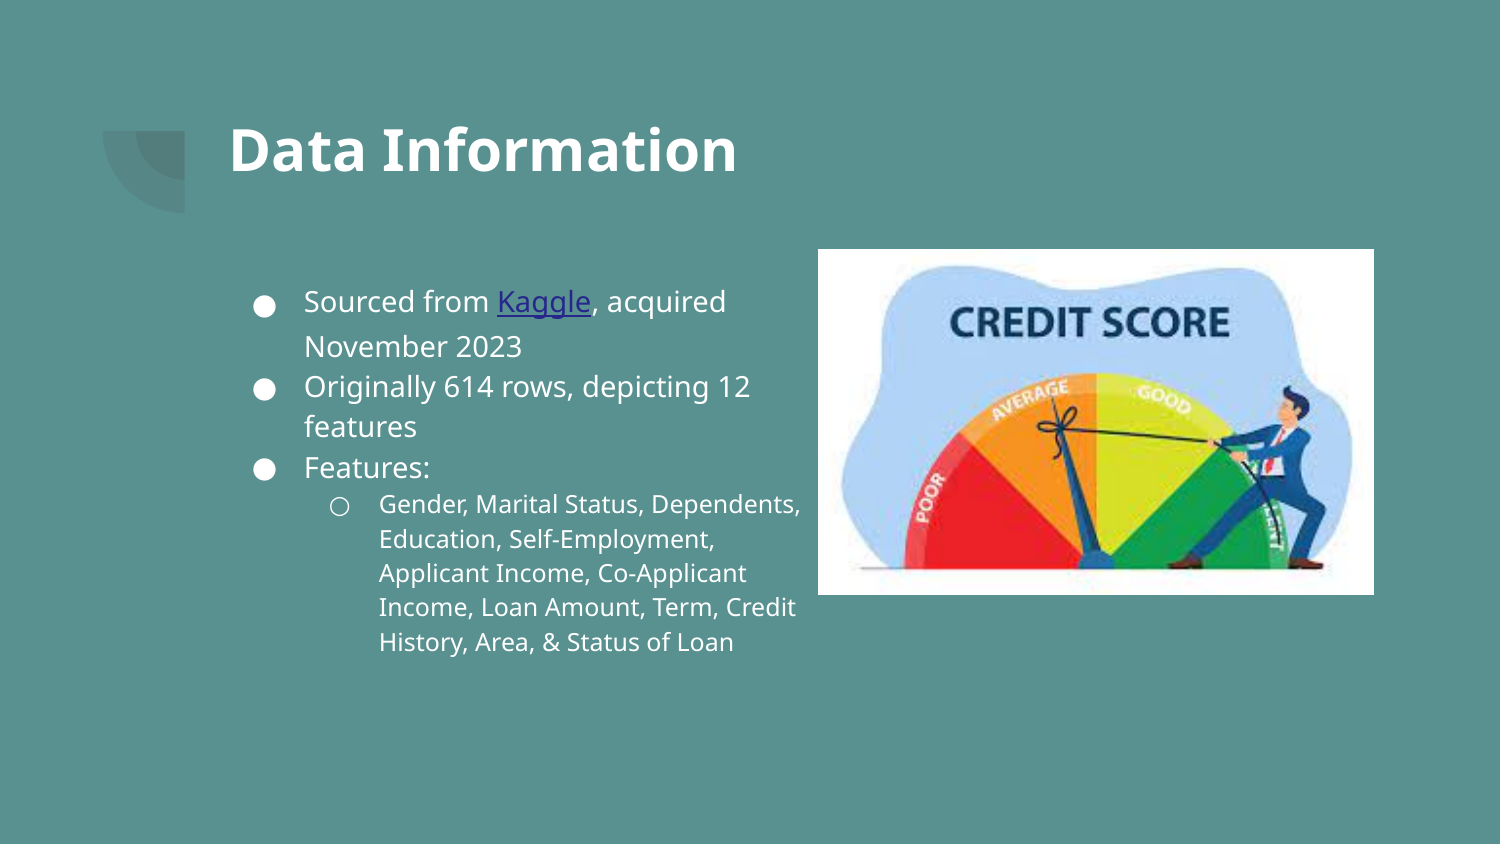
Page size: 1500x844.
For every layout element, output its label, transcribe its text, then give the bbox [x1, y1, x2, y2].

picture [818, 249, 1374, 595]
list Sourced from Kaggle, acquired November 2023 Originally 614 rows, depicting 12 features Features: Gender, Marital Status, Dependents, Education, Self-Employment, Applicant Income, Co-Applicant Income, Loan Amount, Term, Credit History, Area, & Status of Loan [213, 262, 819, 744]
title Data Information [213, 98, 1368, 262]
